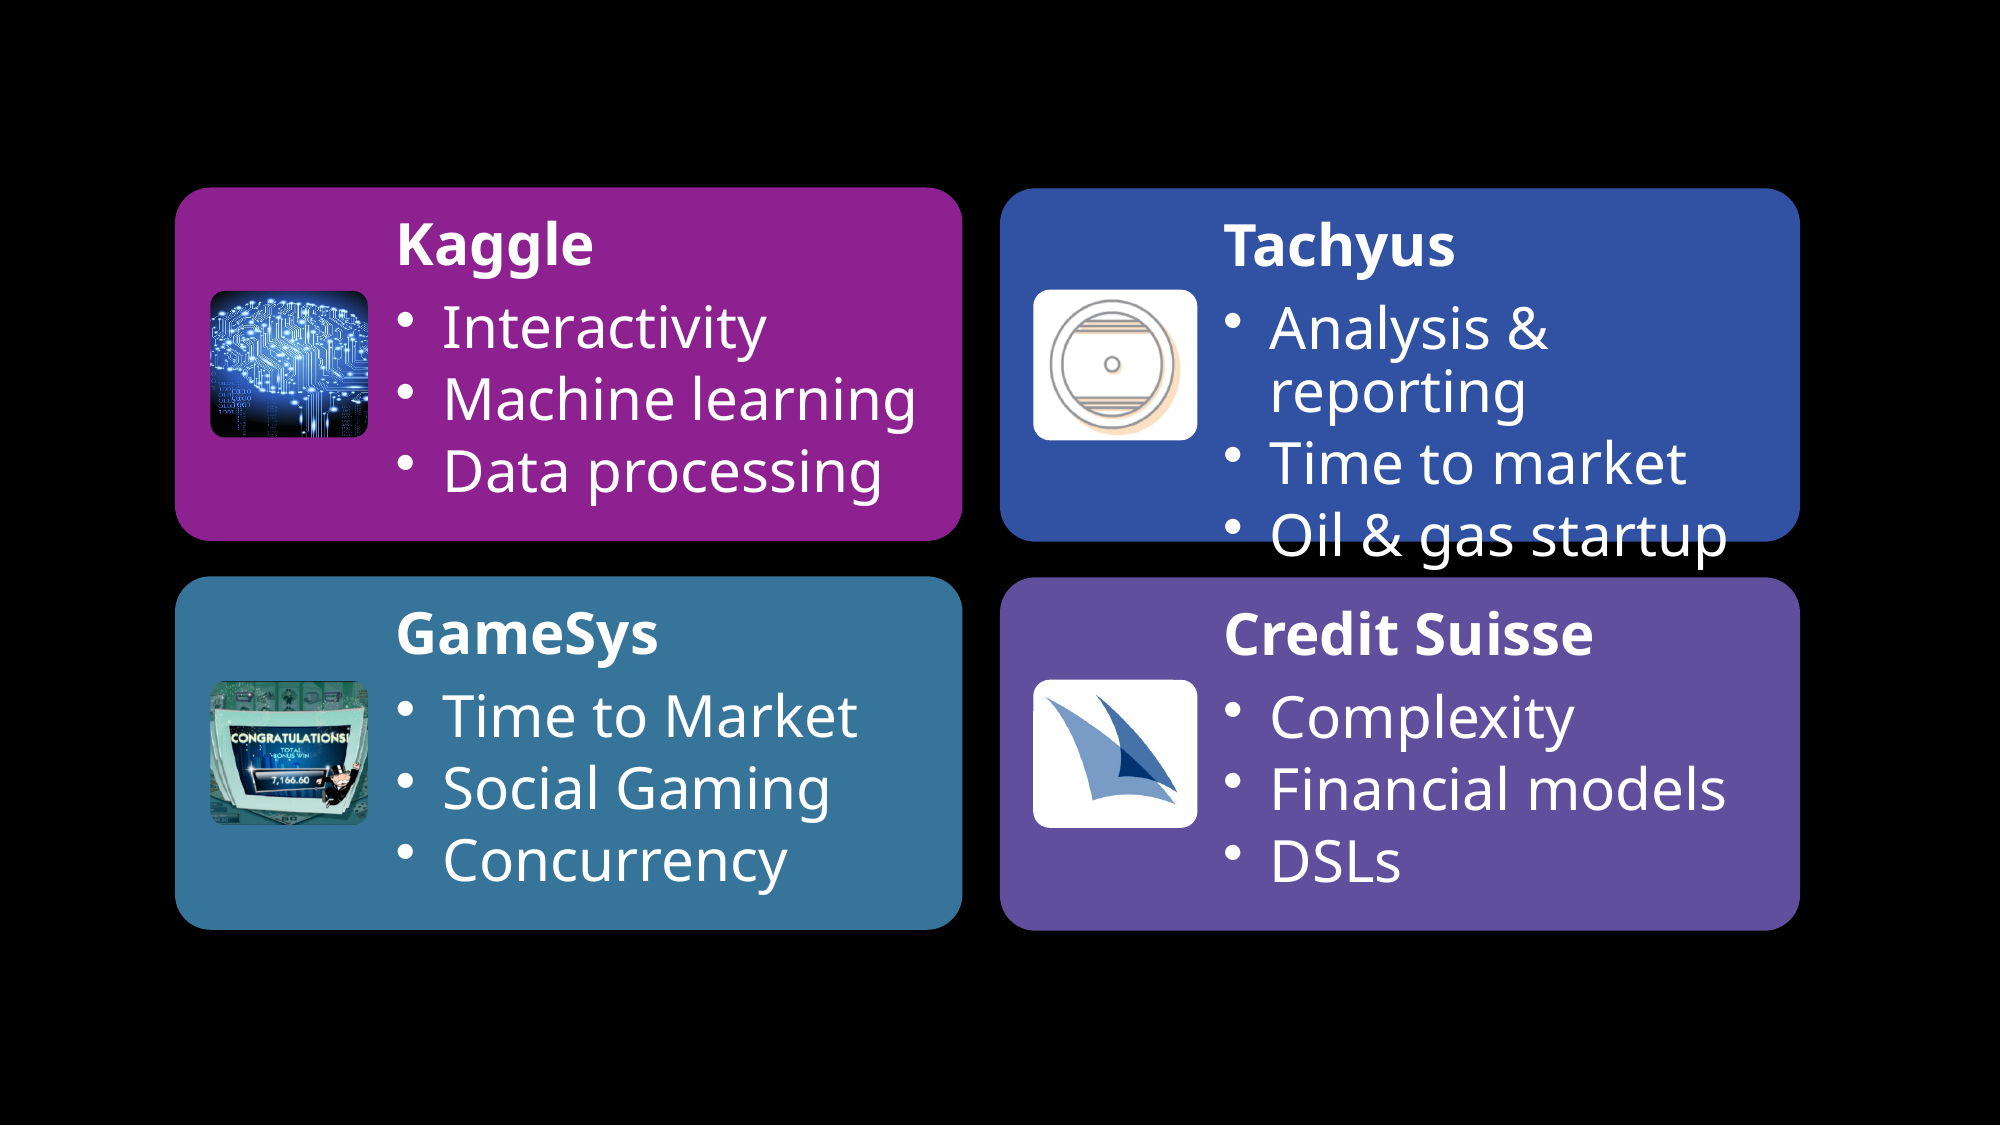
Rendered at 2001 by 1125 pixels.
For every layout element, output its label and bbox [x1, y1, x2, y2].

text_box [174, 187, 963, 931]
text_box [999, 187, 1801, 931]
